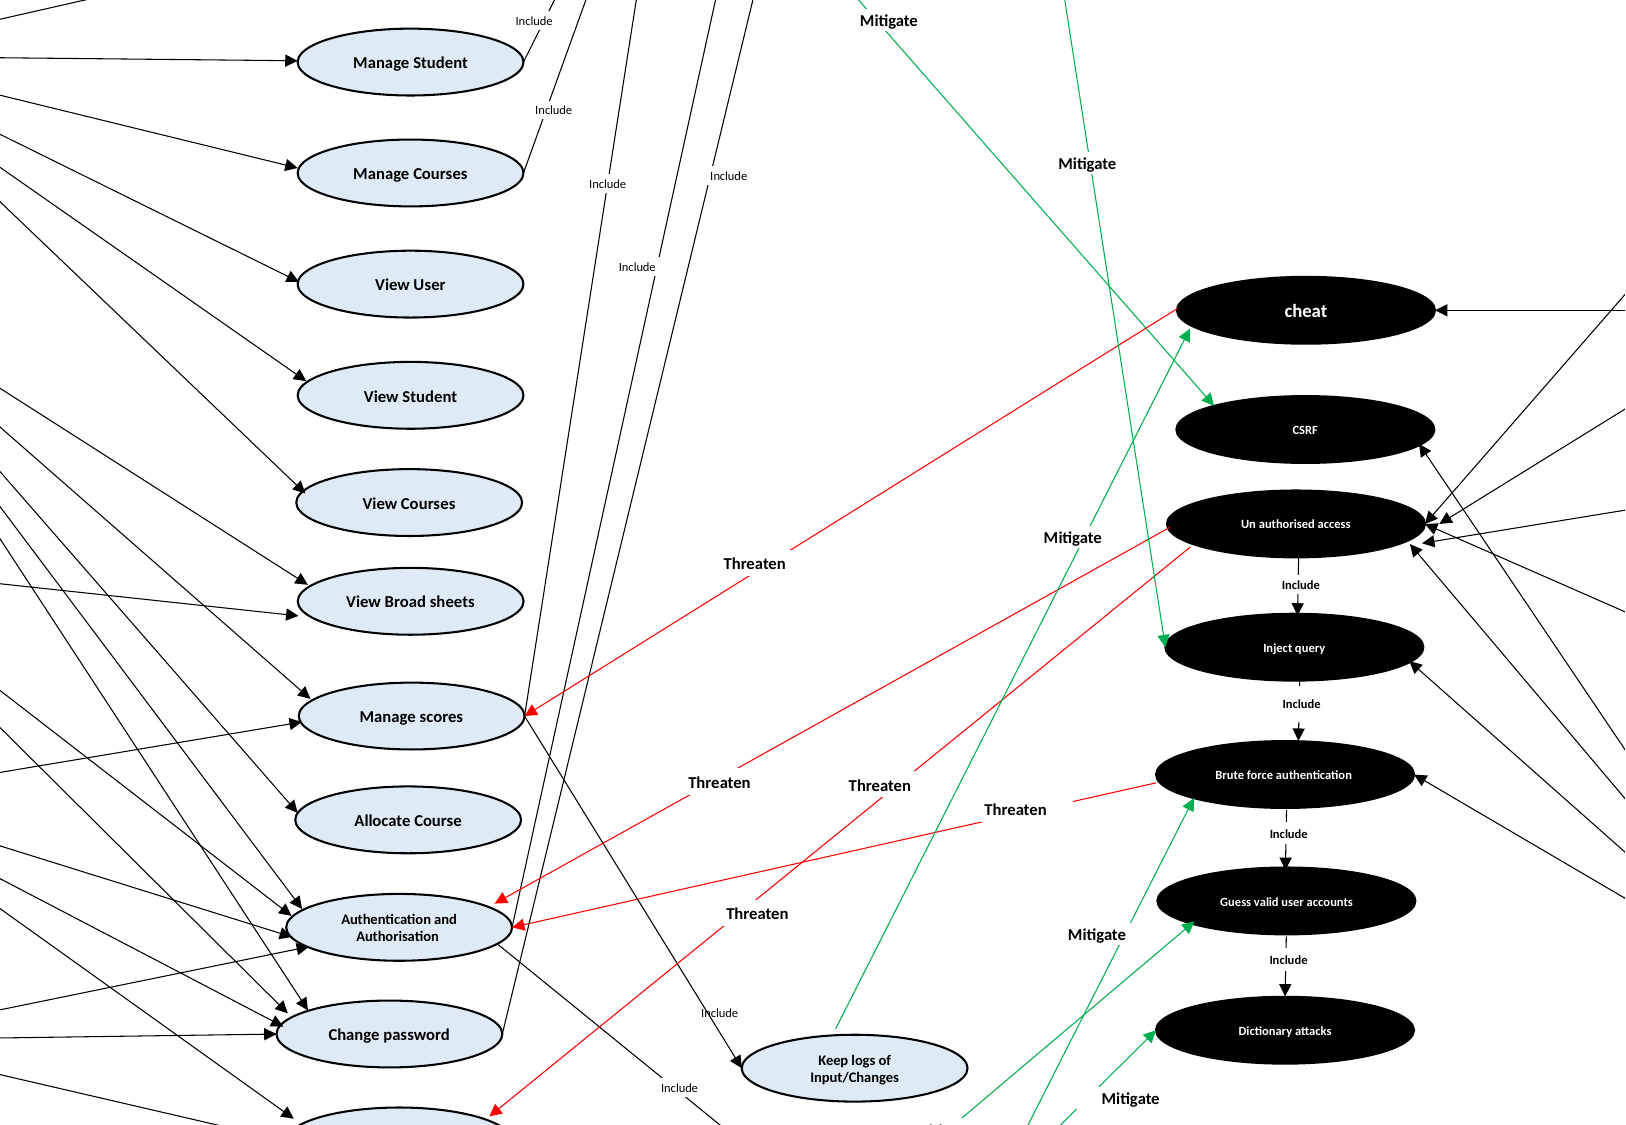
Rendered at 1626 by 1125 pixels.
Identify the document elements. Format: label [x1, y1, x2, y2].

text_box [0, 0, 1625, 1125]
